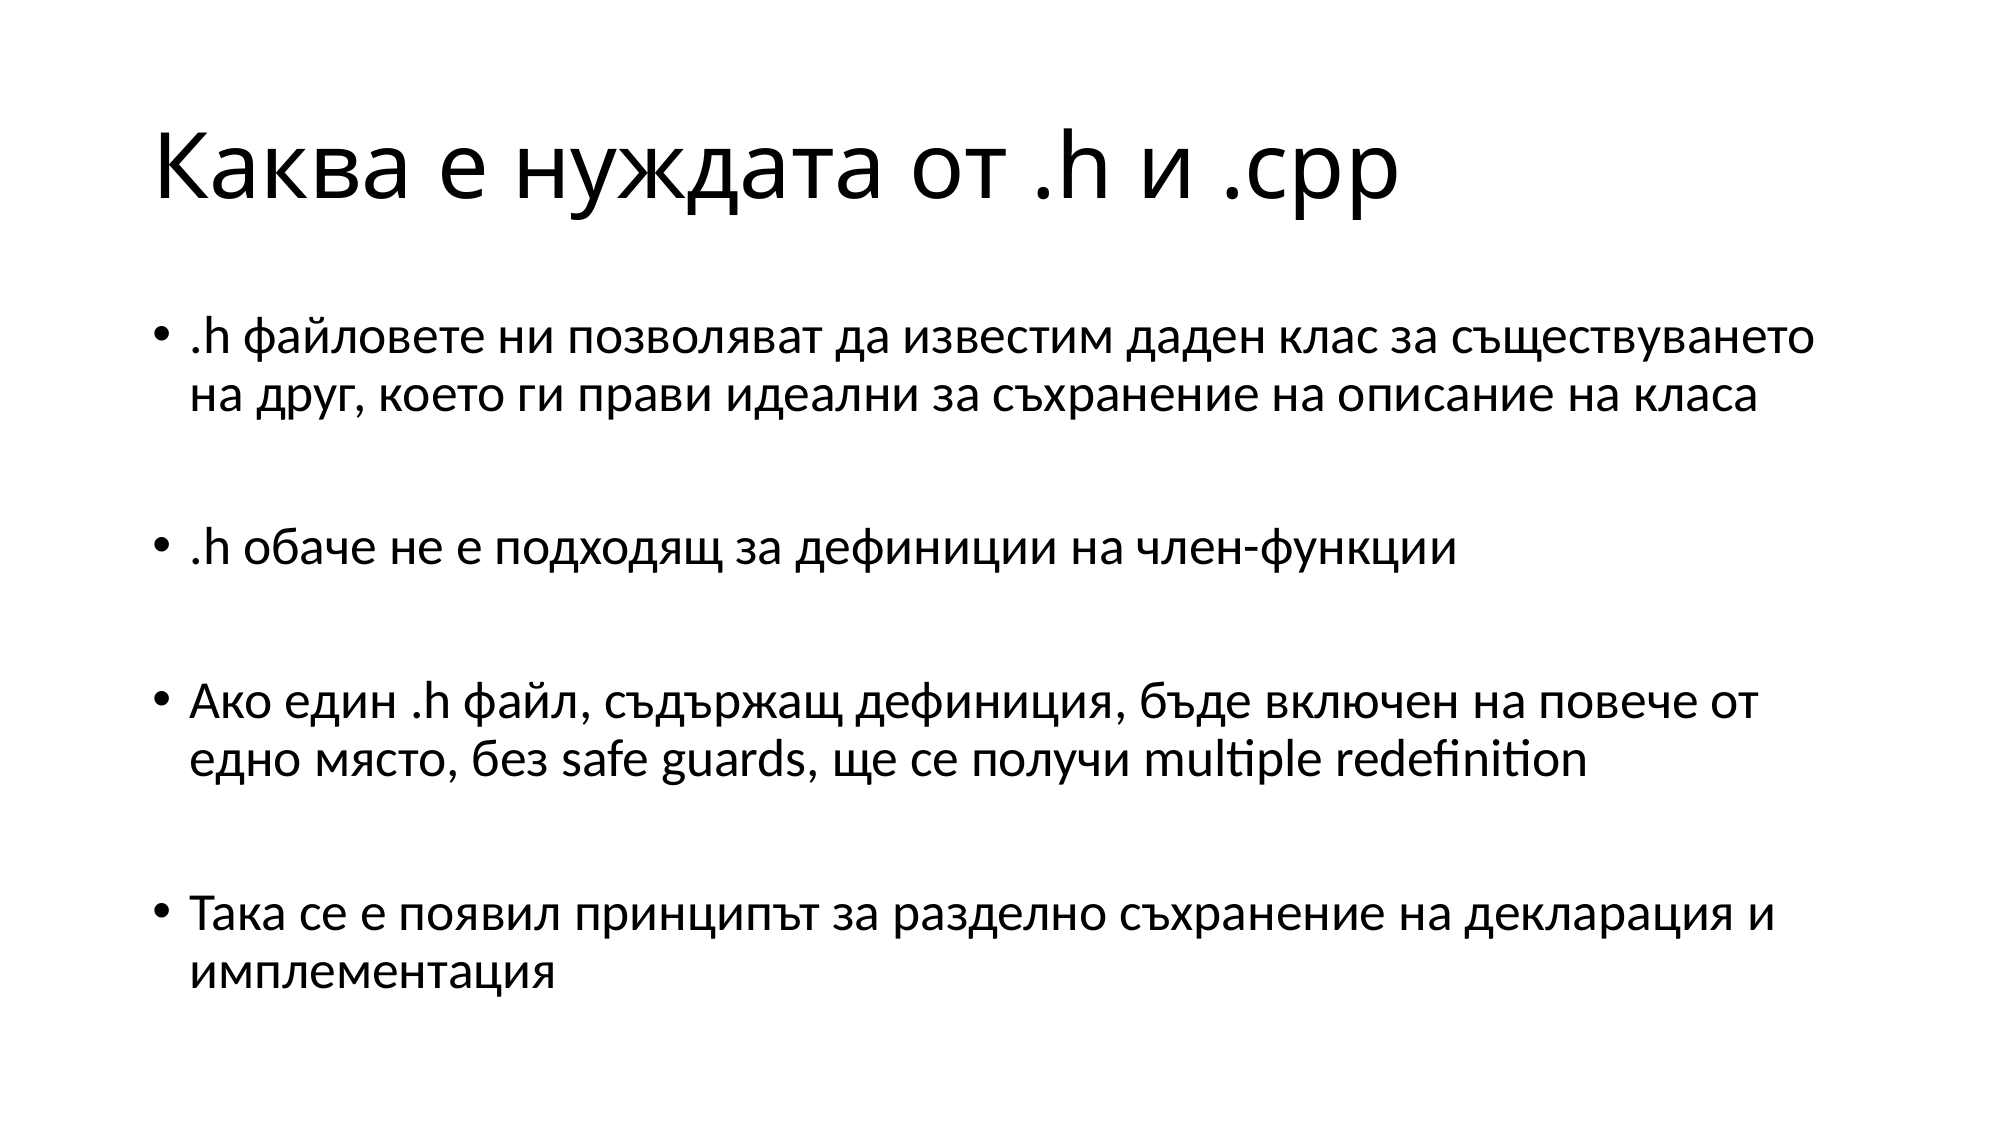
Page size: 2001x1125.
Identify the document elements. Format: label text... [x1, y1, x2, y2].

list .h файловете ни позволяват да известим даден клас за съществуването на друг, което ги прави идеални за съхранение на описание на класа .h обаче не е подходящ за дефиниции на член-функции Ако един .h файл, съдържащ дефиниция, бъде включен на повече от едно място, без safe guards, ще се получи multiple redefinition Така се е появил принципът за разделно съхранение на декларация и имплементация [137, 299, 1863, 1014]
title Каква е нуждата от .h и .cpp [137, 59, 1863, 278]
